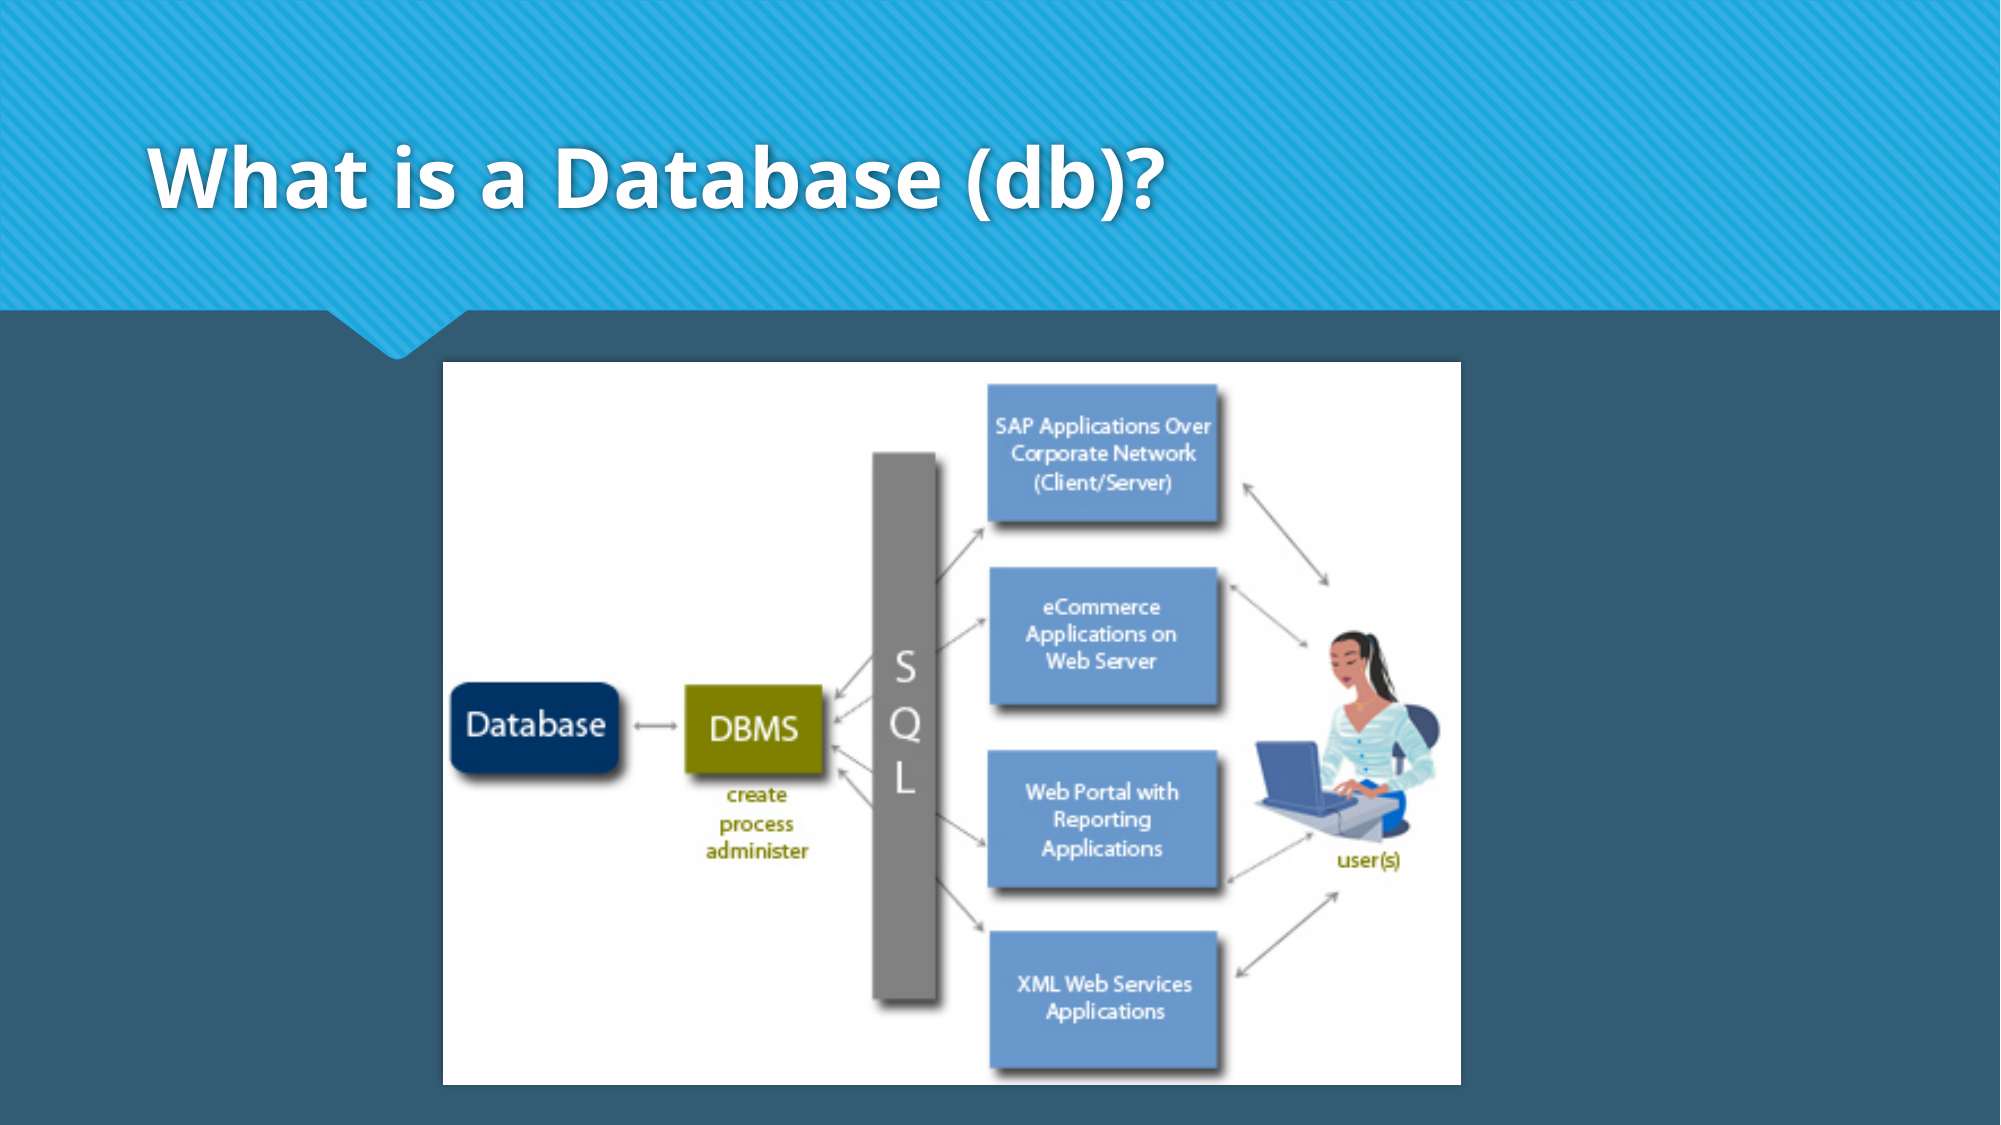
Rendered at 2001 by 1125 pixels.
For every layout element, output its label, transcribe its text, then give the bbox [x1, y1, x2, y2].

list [443, 361, 1461, 1086]
title What is a Database (db)? [132, 73, 1868, 233]
